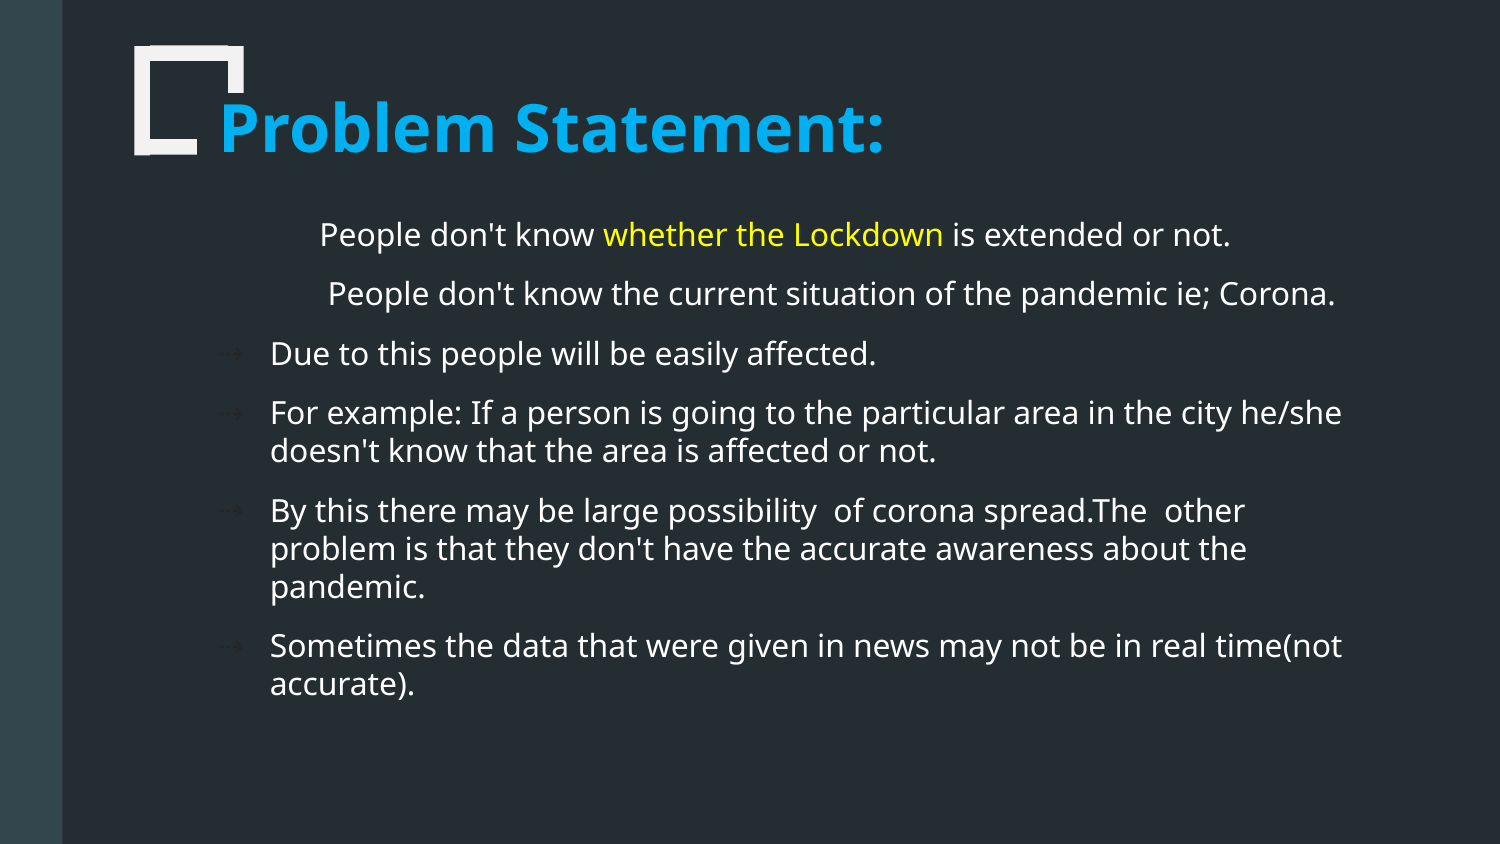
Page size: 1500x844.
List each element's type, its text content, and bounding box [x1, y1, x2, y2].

title Problem Statement: [203, 78, 1375, 172]
list People don't know whether the Lockdown is extended or not. People don't know the current situation of the pandemic ie; Corona. Due to this people will be easily affected. For example: If a person is going to the particular area in the city he/she doesn't know that the area is affected or not. By this there may be large possibility of corona spread.The other problem is that they don't have the accurate awareness about the pandemic. Sometimes the data that were given in news may not be in real time(not accurate). [203, 199, 1375, 717]
